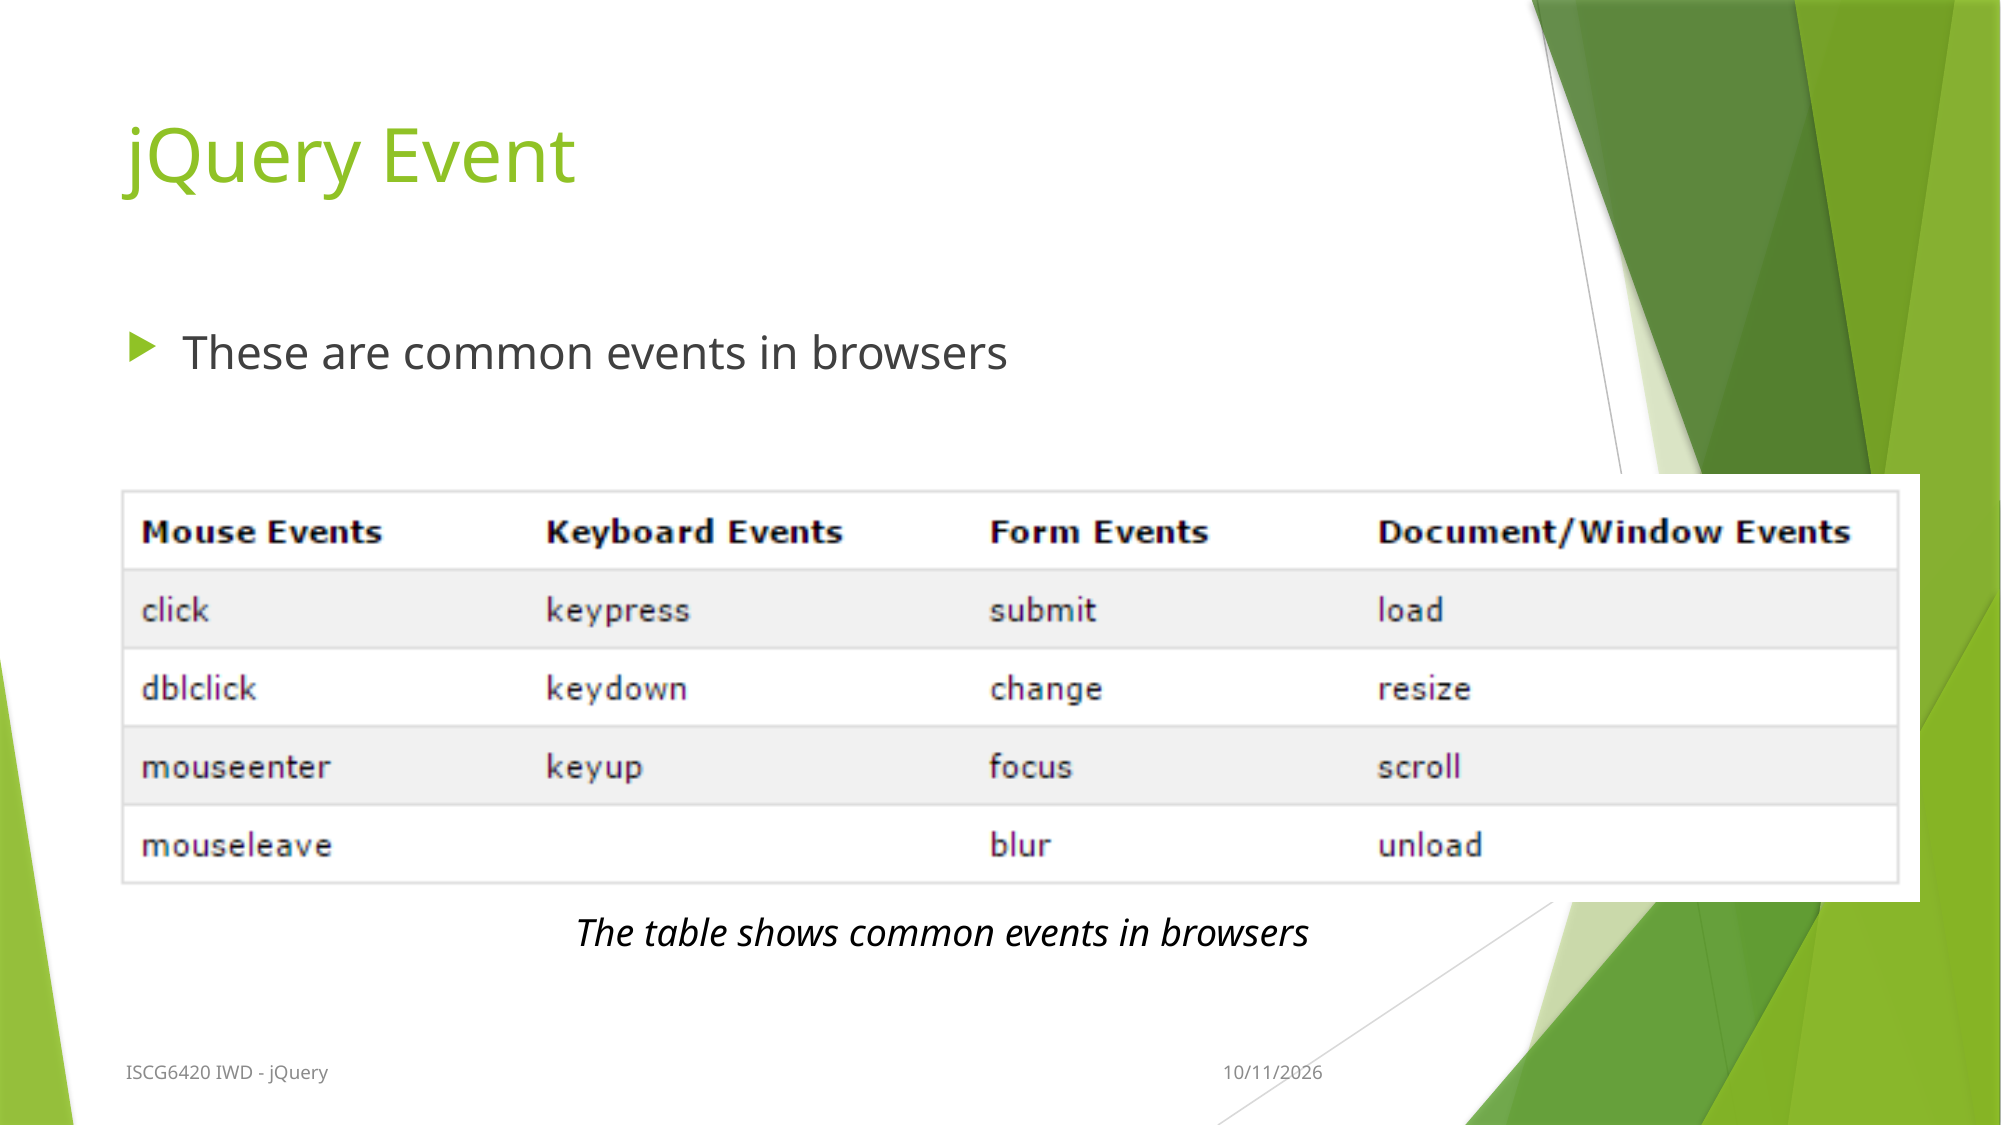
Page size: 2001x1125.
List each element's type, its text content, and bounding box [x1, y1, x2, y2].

picture [110, 474, 1921, 903]
text_box The table shows common events in browsers [560, 914, 1336, 962]
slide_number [1188, 1043, 1338, 1104]
list These are common events in browsers [111, 912, 1509, 1015]
list These are common events in browsers [111, 316, 1509, 473]
title jQuery Event [111, 99, 1522, 317]
footer ISCG6420 IWD - jQuery [111, 1043, 1145, 1104]
